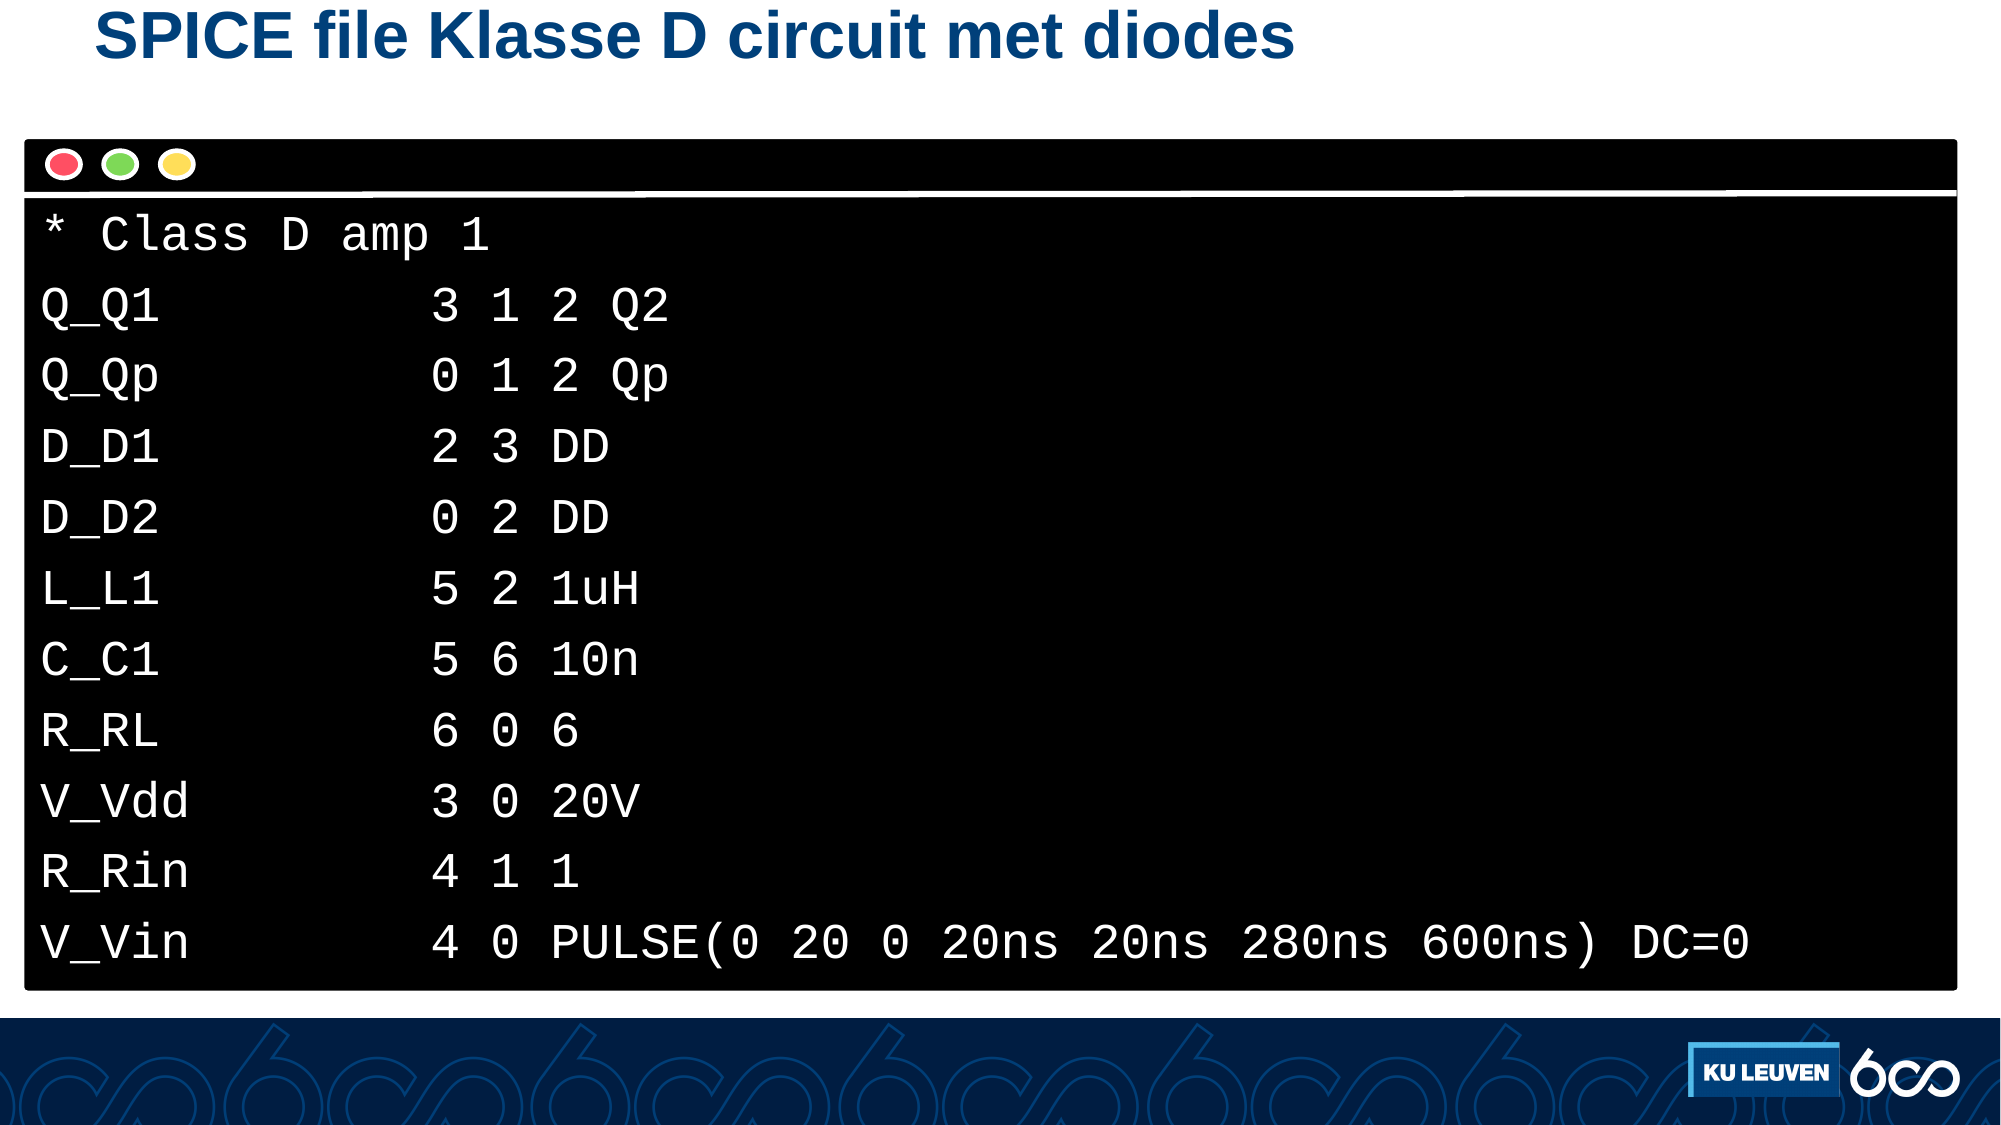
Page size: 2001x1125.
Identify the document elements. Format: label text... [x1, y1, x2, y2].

list * Class D amp 1 Q_Q1 3 1 2 Q2 Q_Qp 0 1 2 Qp D_D1 2 3 DD D_D2 0 2 DD L_L1 5 2 1uH C_C1 5 6 10n R_RL 6 0 6 V_Vdd 3 0 20V R_Rin 4 1 1 V_Vin 4 0 PULSE(0 20 0 20ns 20ns 280ns 600ns) DC=0 [40, 210, 1945, 982]
picture [0, 1018, 2001, 1125]
title SPICE file Klasse D circuit met diodes [94, 0, 1906, 96]
